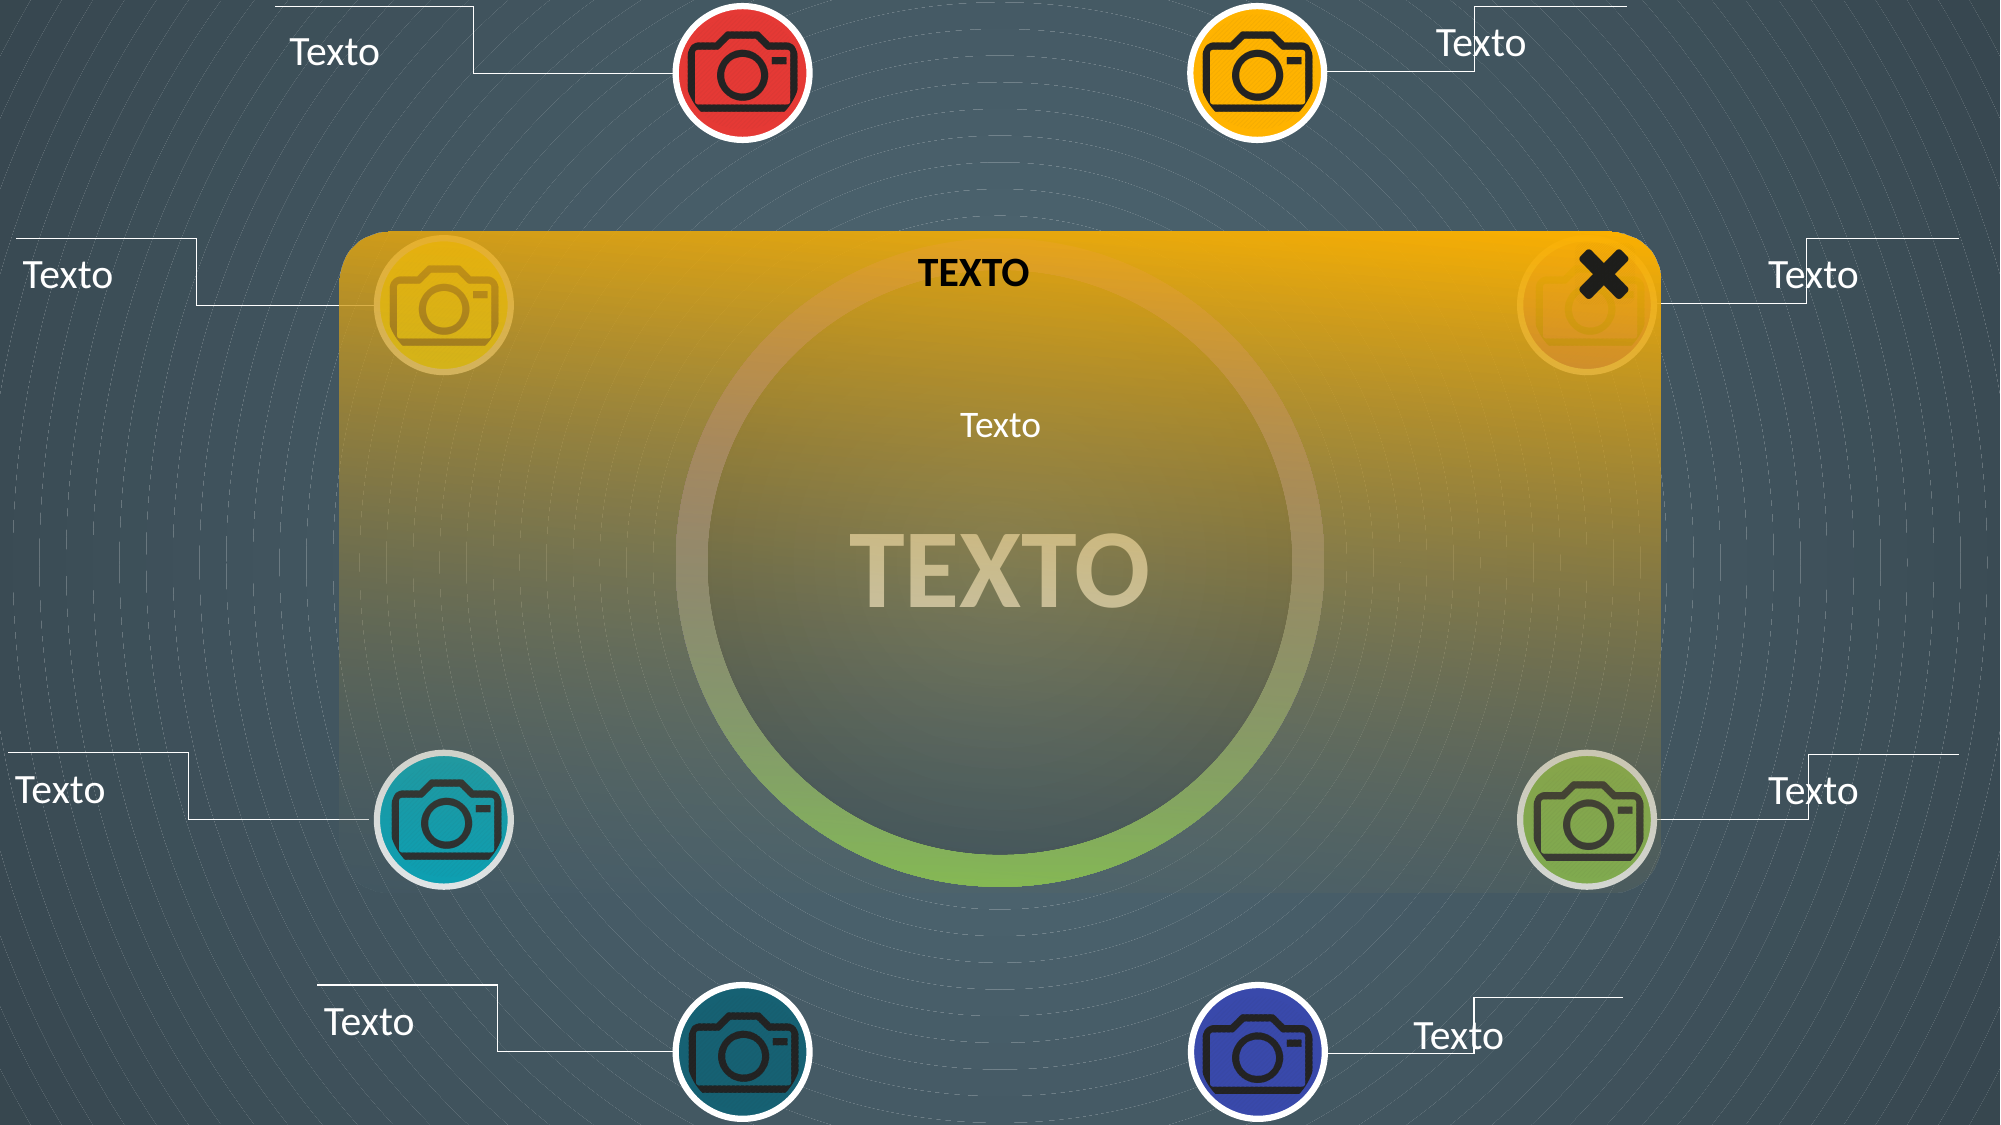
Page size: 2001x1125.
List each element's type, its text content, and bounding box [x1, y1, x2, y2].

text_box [0, 752, 339, 887]
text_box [339, 231, 1661, 893]
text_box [1191, 985, 1627, 1119]
text_box [1189, 5, 1326, 141]
text_box [1198, 12, 1317, 131]
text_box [1661, 238, 2000, 373]
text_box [309, 984, 810, 1119]
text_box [1661, 752, 2000, 887]
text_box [16, 238, 339, 306]
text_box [274, 6, 810, 140]
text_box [1321, 6, 1627, 72]
text_box Texto [8, 239, 16, 305]
text_box Texto [1421, 7, 1668, 73]
